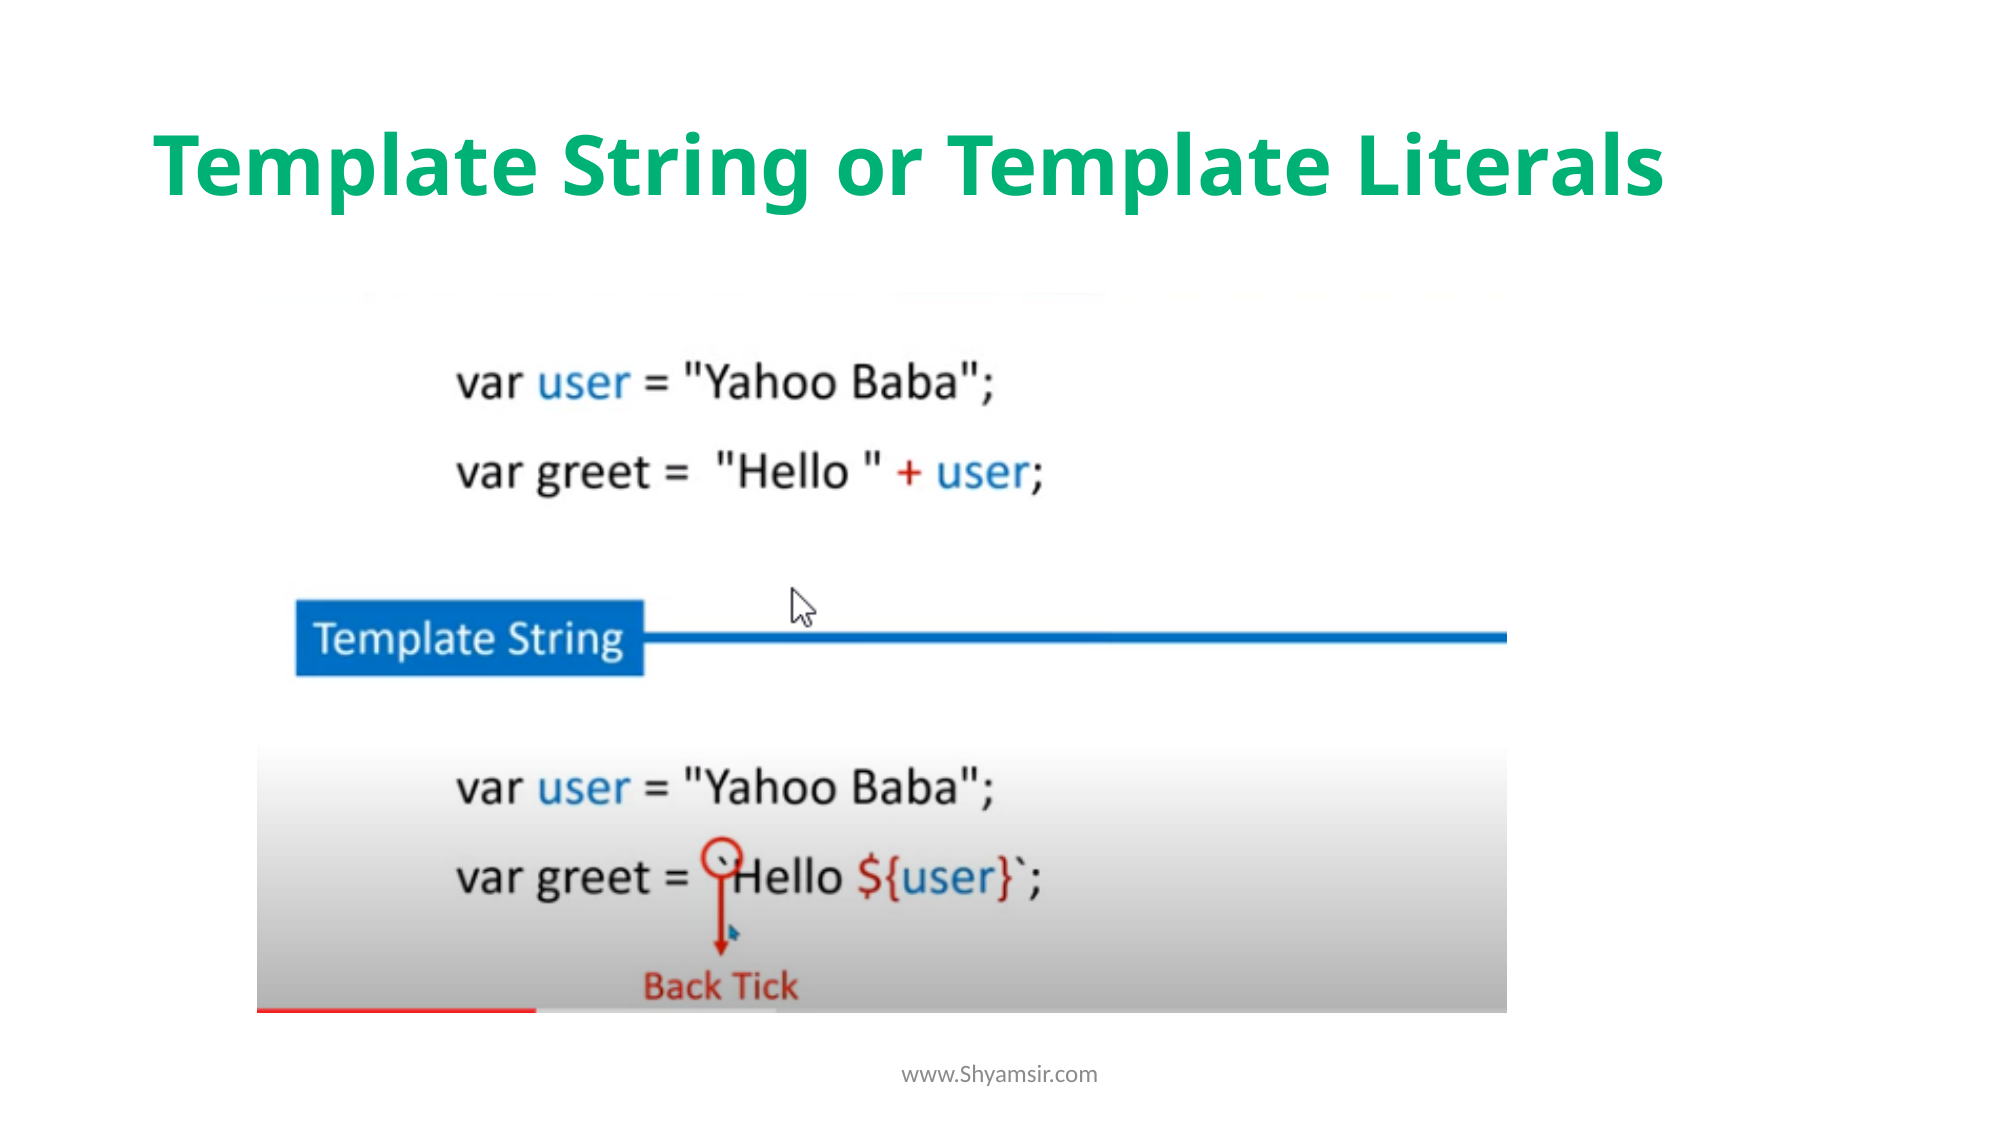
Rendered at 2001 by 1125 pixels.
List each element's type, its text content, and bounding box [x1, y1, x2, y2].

picture [257, 293, 1507, 1013]
footer www.Shyamsir.com [662, 1042, 1338, 1103]
title Template String or Template Literals [137, 59, 1863, 278]
